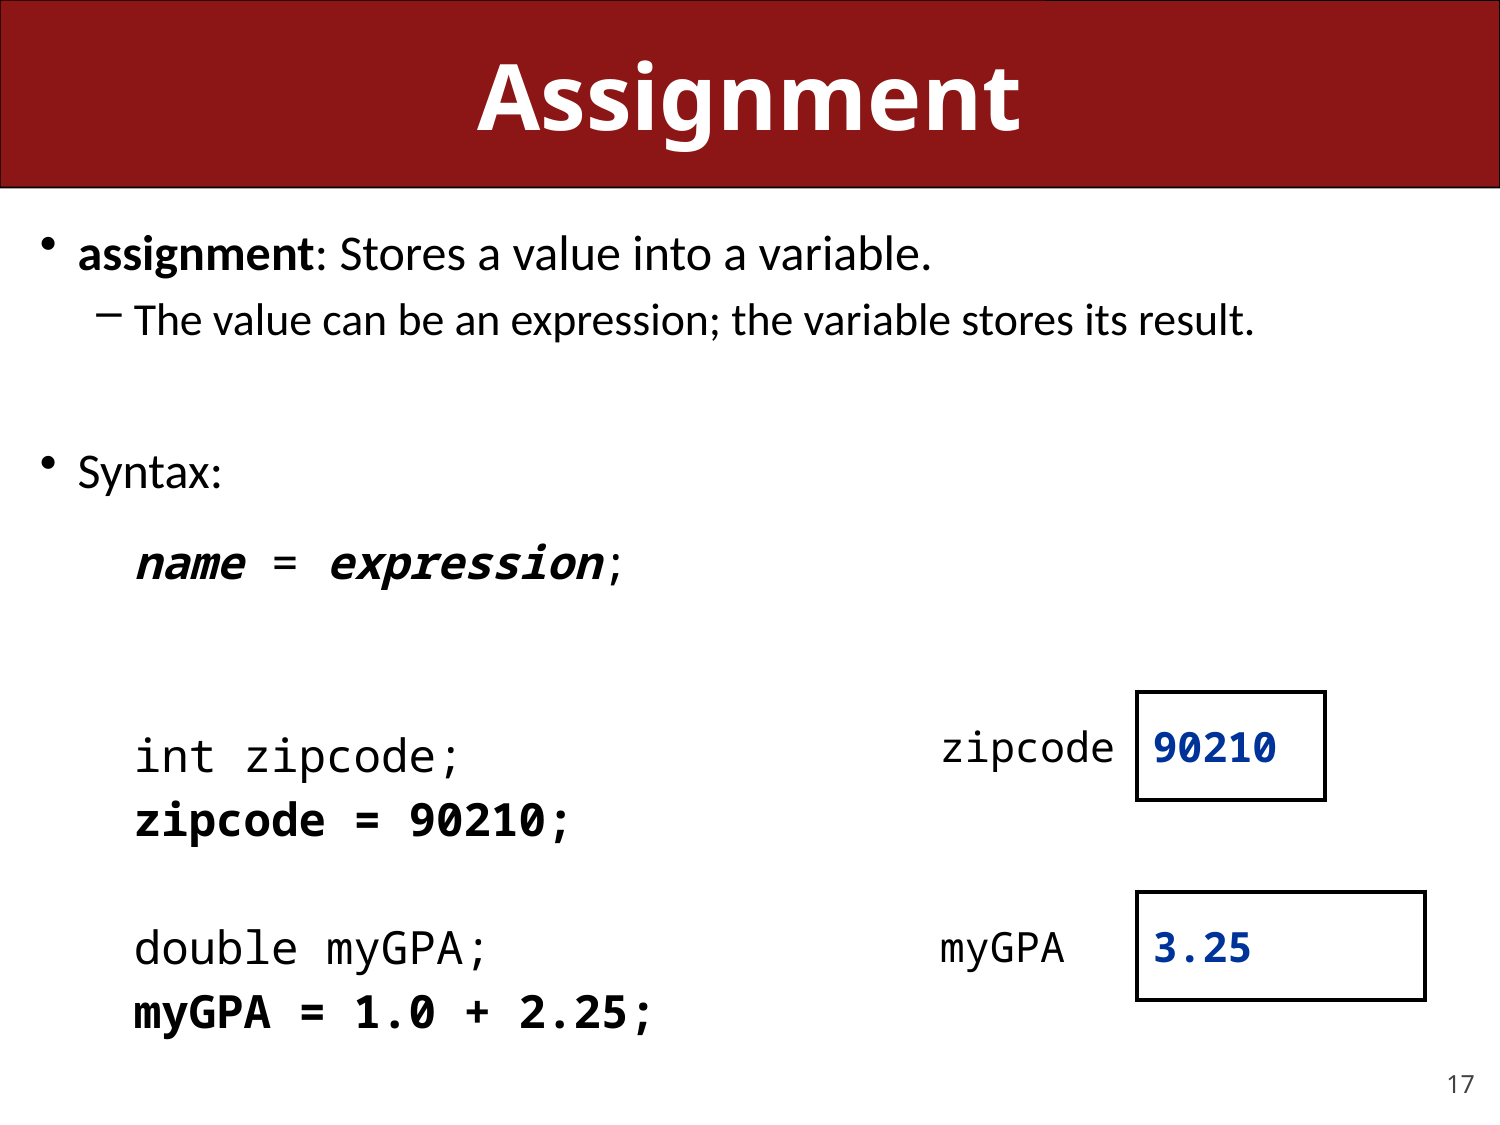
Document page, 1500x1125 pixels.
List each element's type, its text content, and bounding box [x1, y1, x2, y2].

title Assignment [75, 0, 1425, 188]
table_header 3.25 [1139, 894, 1423, 998]
list assignment: Stores a value into a variable. The value can be an expression; the variable stores its result. Syntax: name = expression; int zipcode; zipcode = 90210; double myGPA; myGPA = 1.0 + 2.25; [24, 212, 1475, 1063]
table_header zipcode [925, 692, 1135, 800]
table_header myGPA [925, 892, 1135, 1000]
table_header 90210 [1139, 694, 1323, 798]
